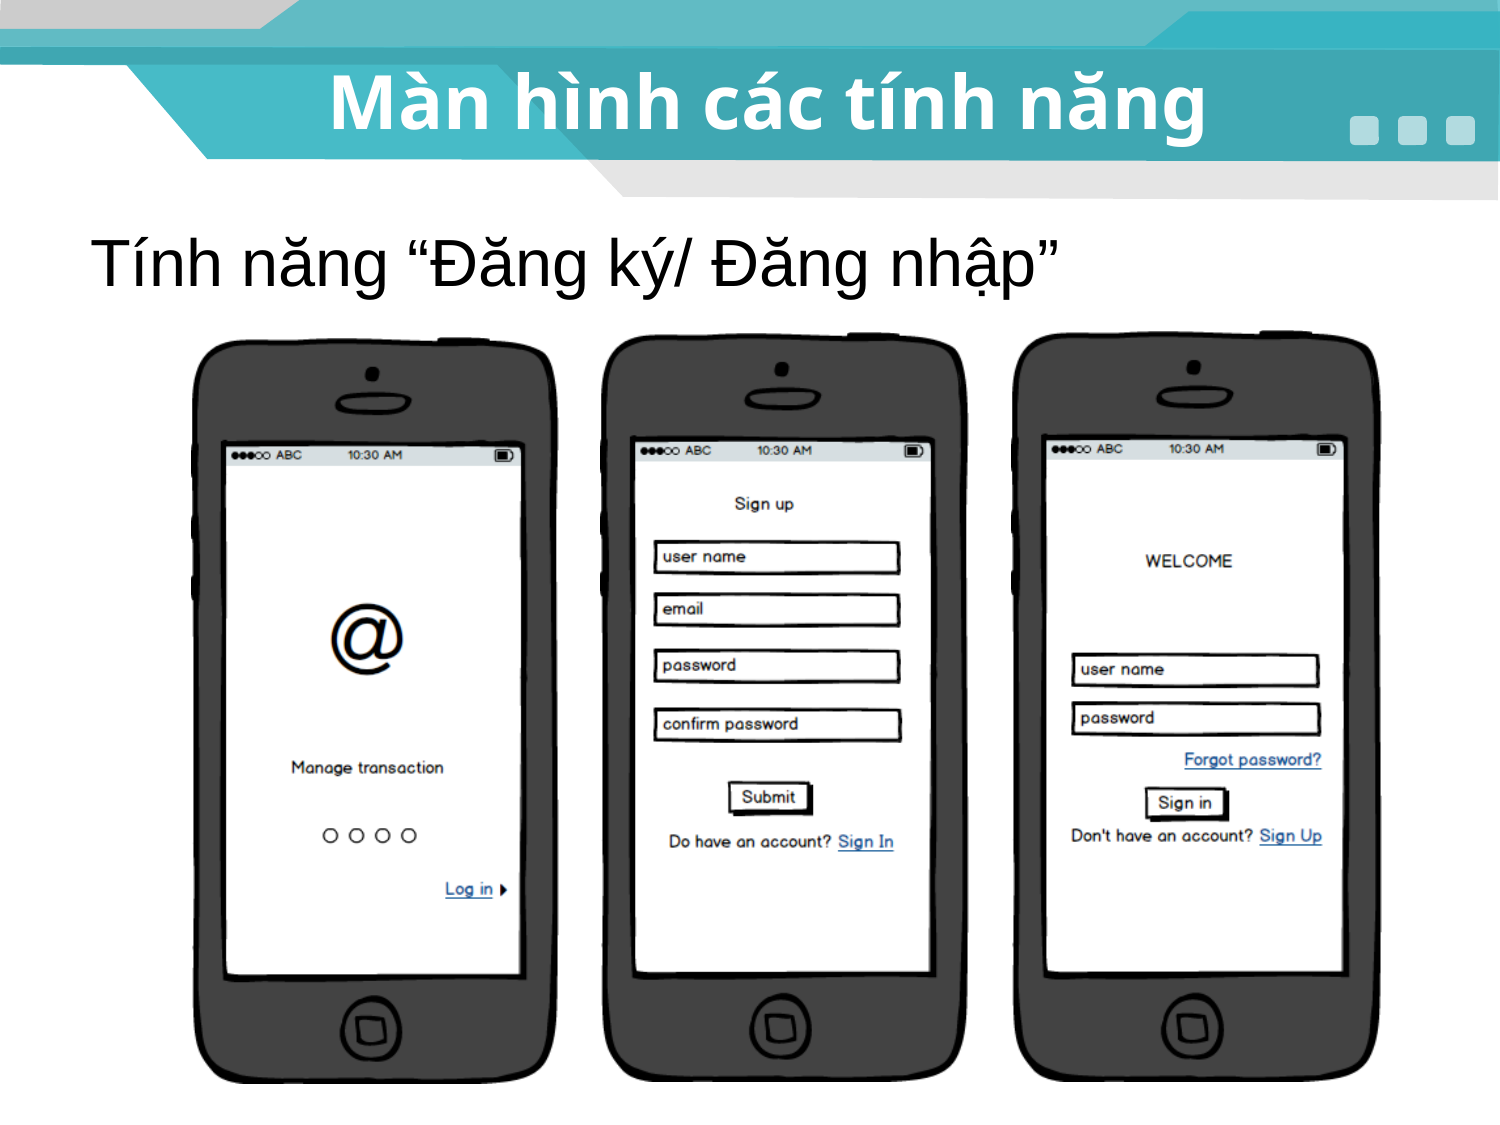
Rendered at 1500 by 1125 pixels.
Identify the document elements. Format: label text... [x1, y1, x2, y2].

title Màn hình các tính năng [212, 50, 1325, 150]
picture [1011, 329, 1383, 1083]
picture [599, 332, 969, 1083]
picture [191, 337, 559, 1084]
list Tính năng “Đăng ký/ Đăng nhập” [75, 212, 1425, 1020]
